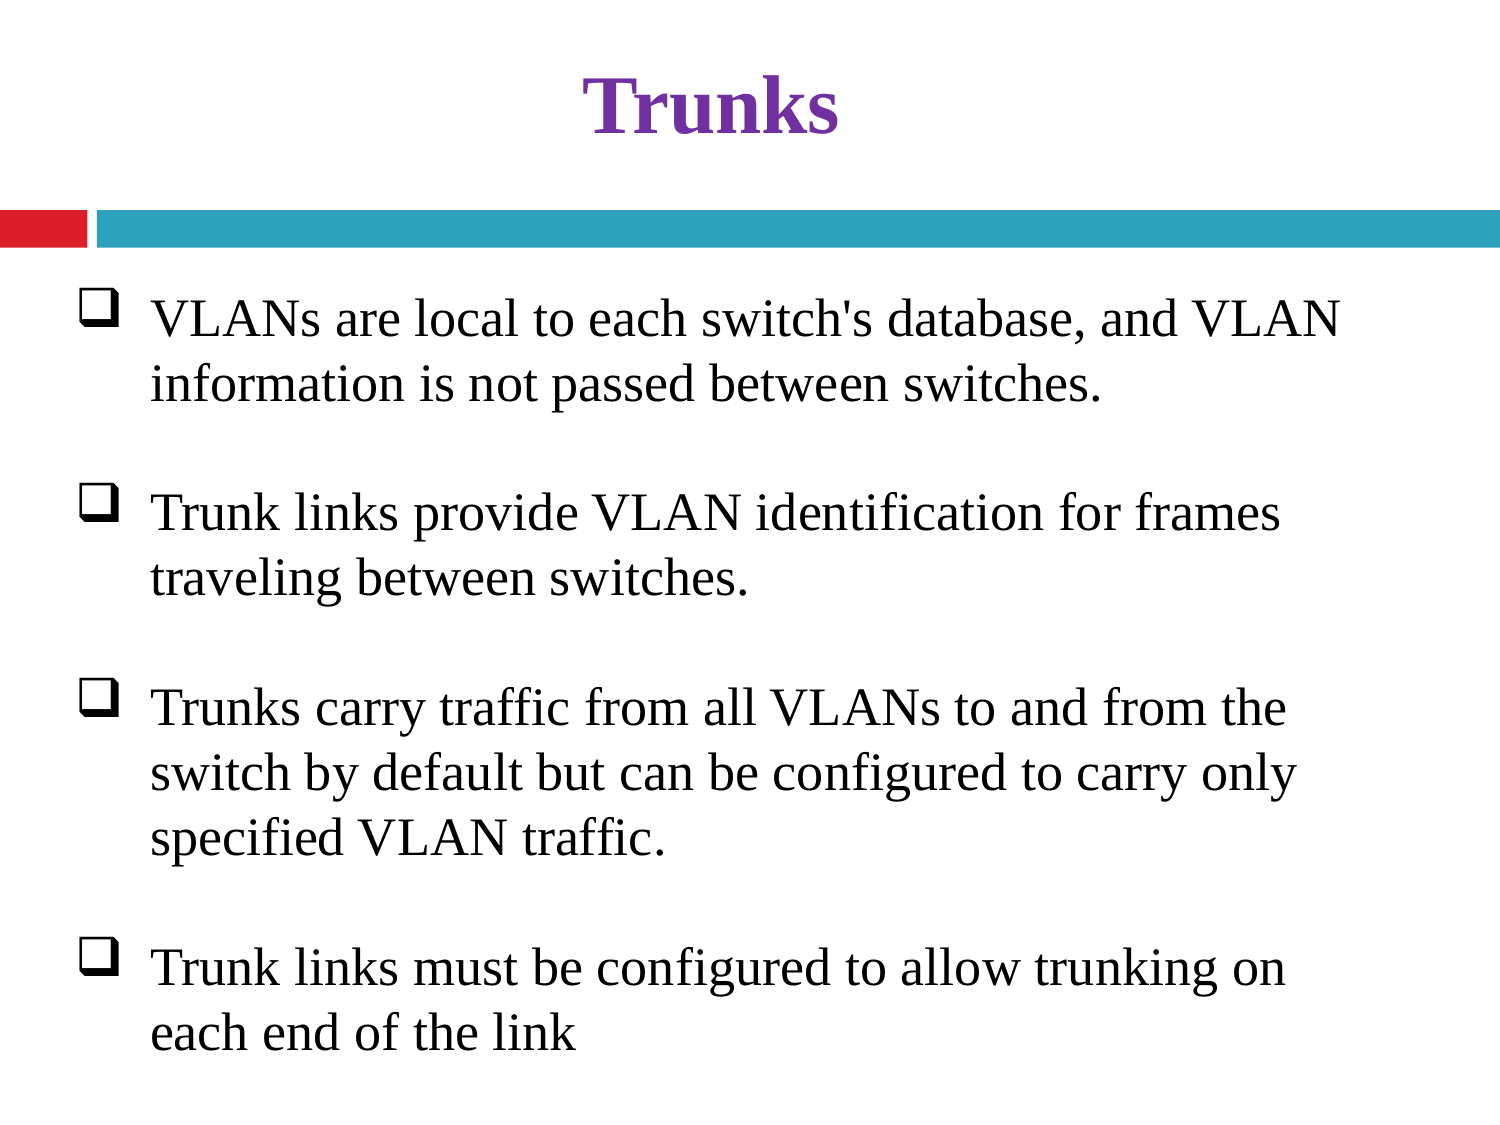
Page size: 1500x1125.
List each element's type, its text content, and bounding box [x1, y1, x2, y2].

title Trunks [75, 50, 1349, 151]
list VLANs are local to each switch's database, and VLAN information is not passed between switches. Trunk links provide VLAN identification for frames traveling between switches. Trunks carry traffic from all VLANs to and from the switch by default but can be configured to carry only specified VLAN traffic. Trunk links must be configured to allow trunking on each end of the link [75, 281, 1381, 1125]
